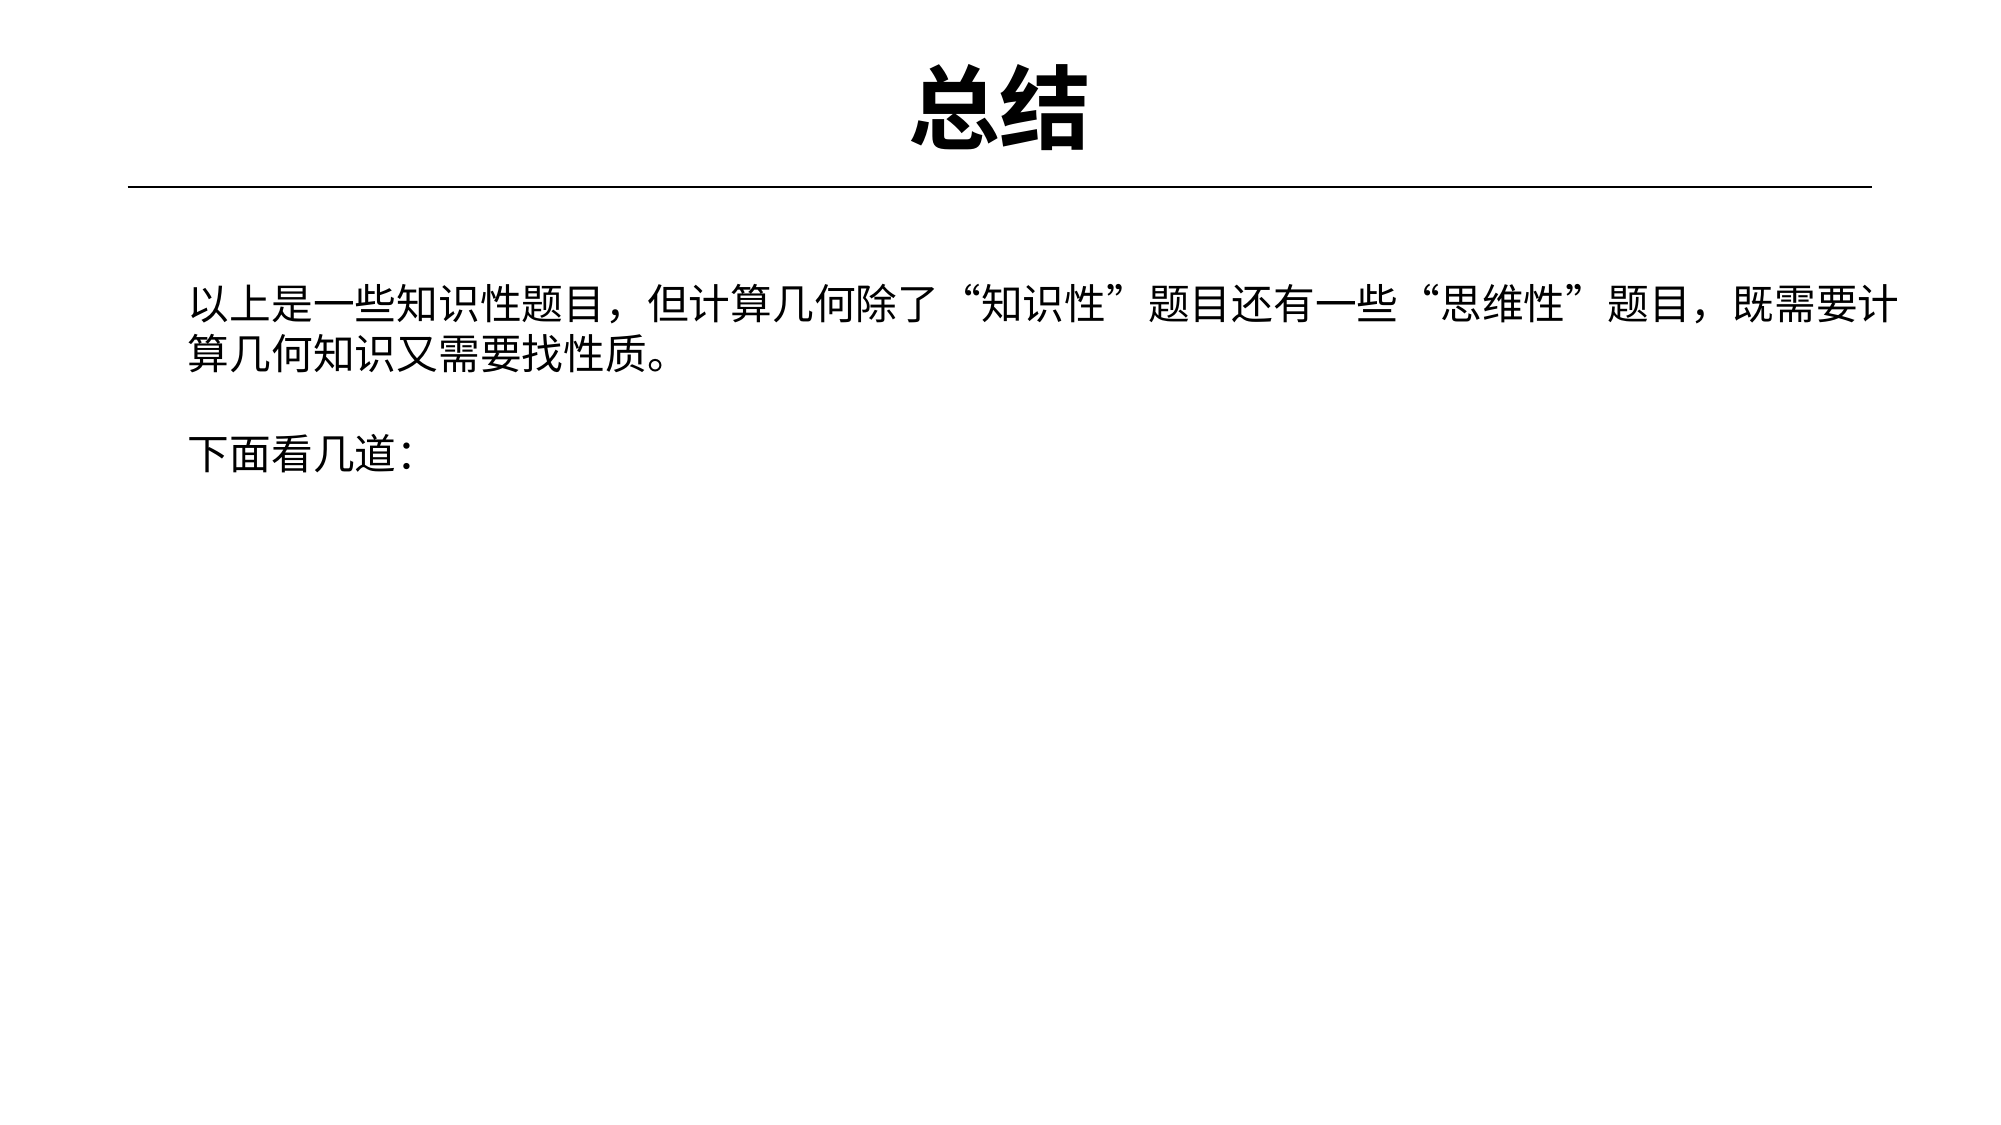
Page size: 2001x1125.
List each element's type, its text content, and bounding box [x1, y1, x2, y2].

text_box 以上是一些知识性题目，但计算几何除了“知识性”题目还有一些“思维性”题目，既需要计算几何知识又需要找性质。 下面看几道： [173, 270, 1931, 486]
title 总结 [249, 18, 1750, 171]
